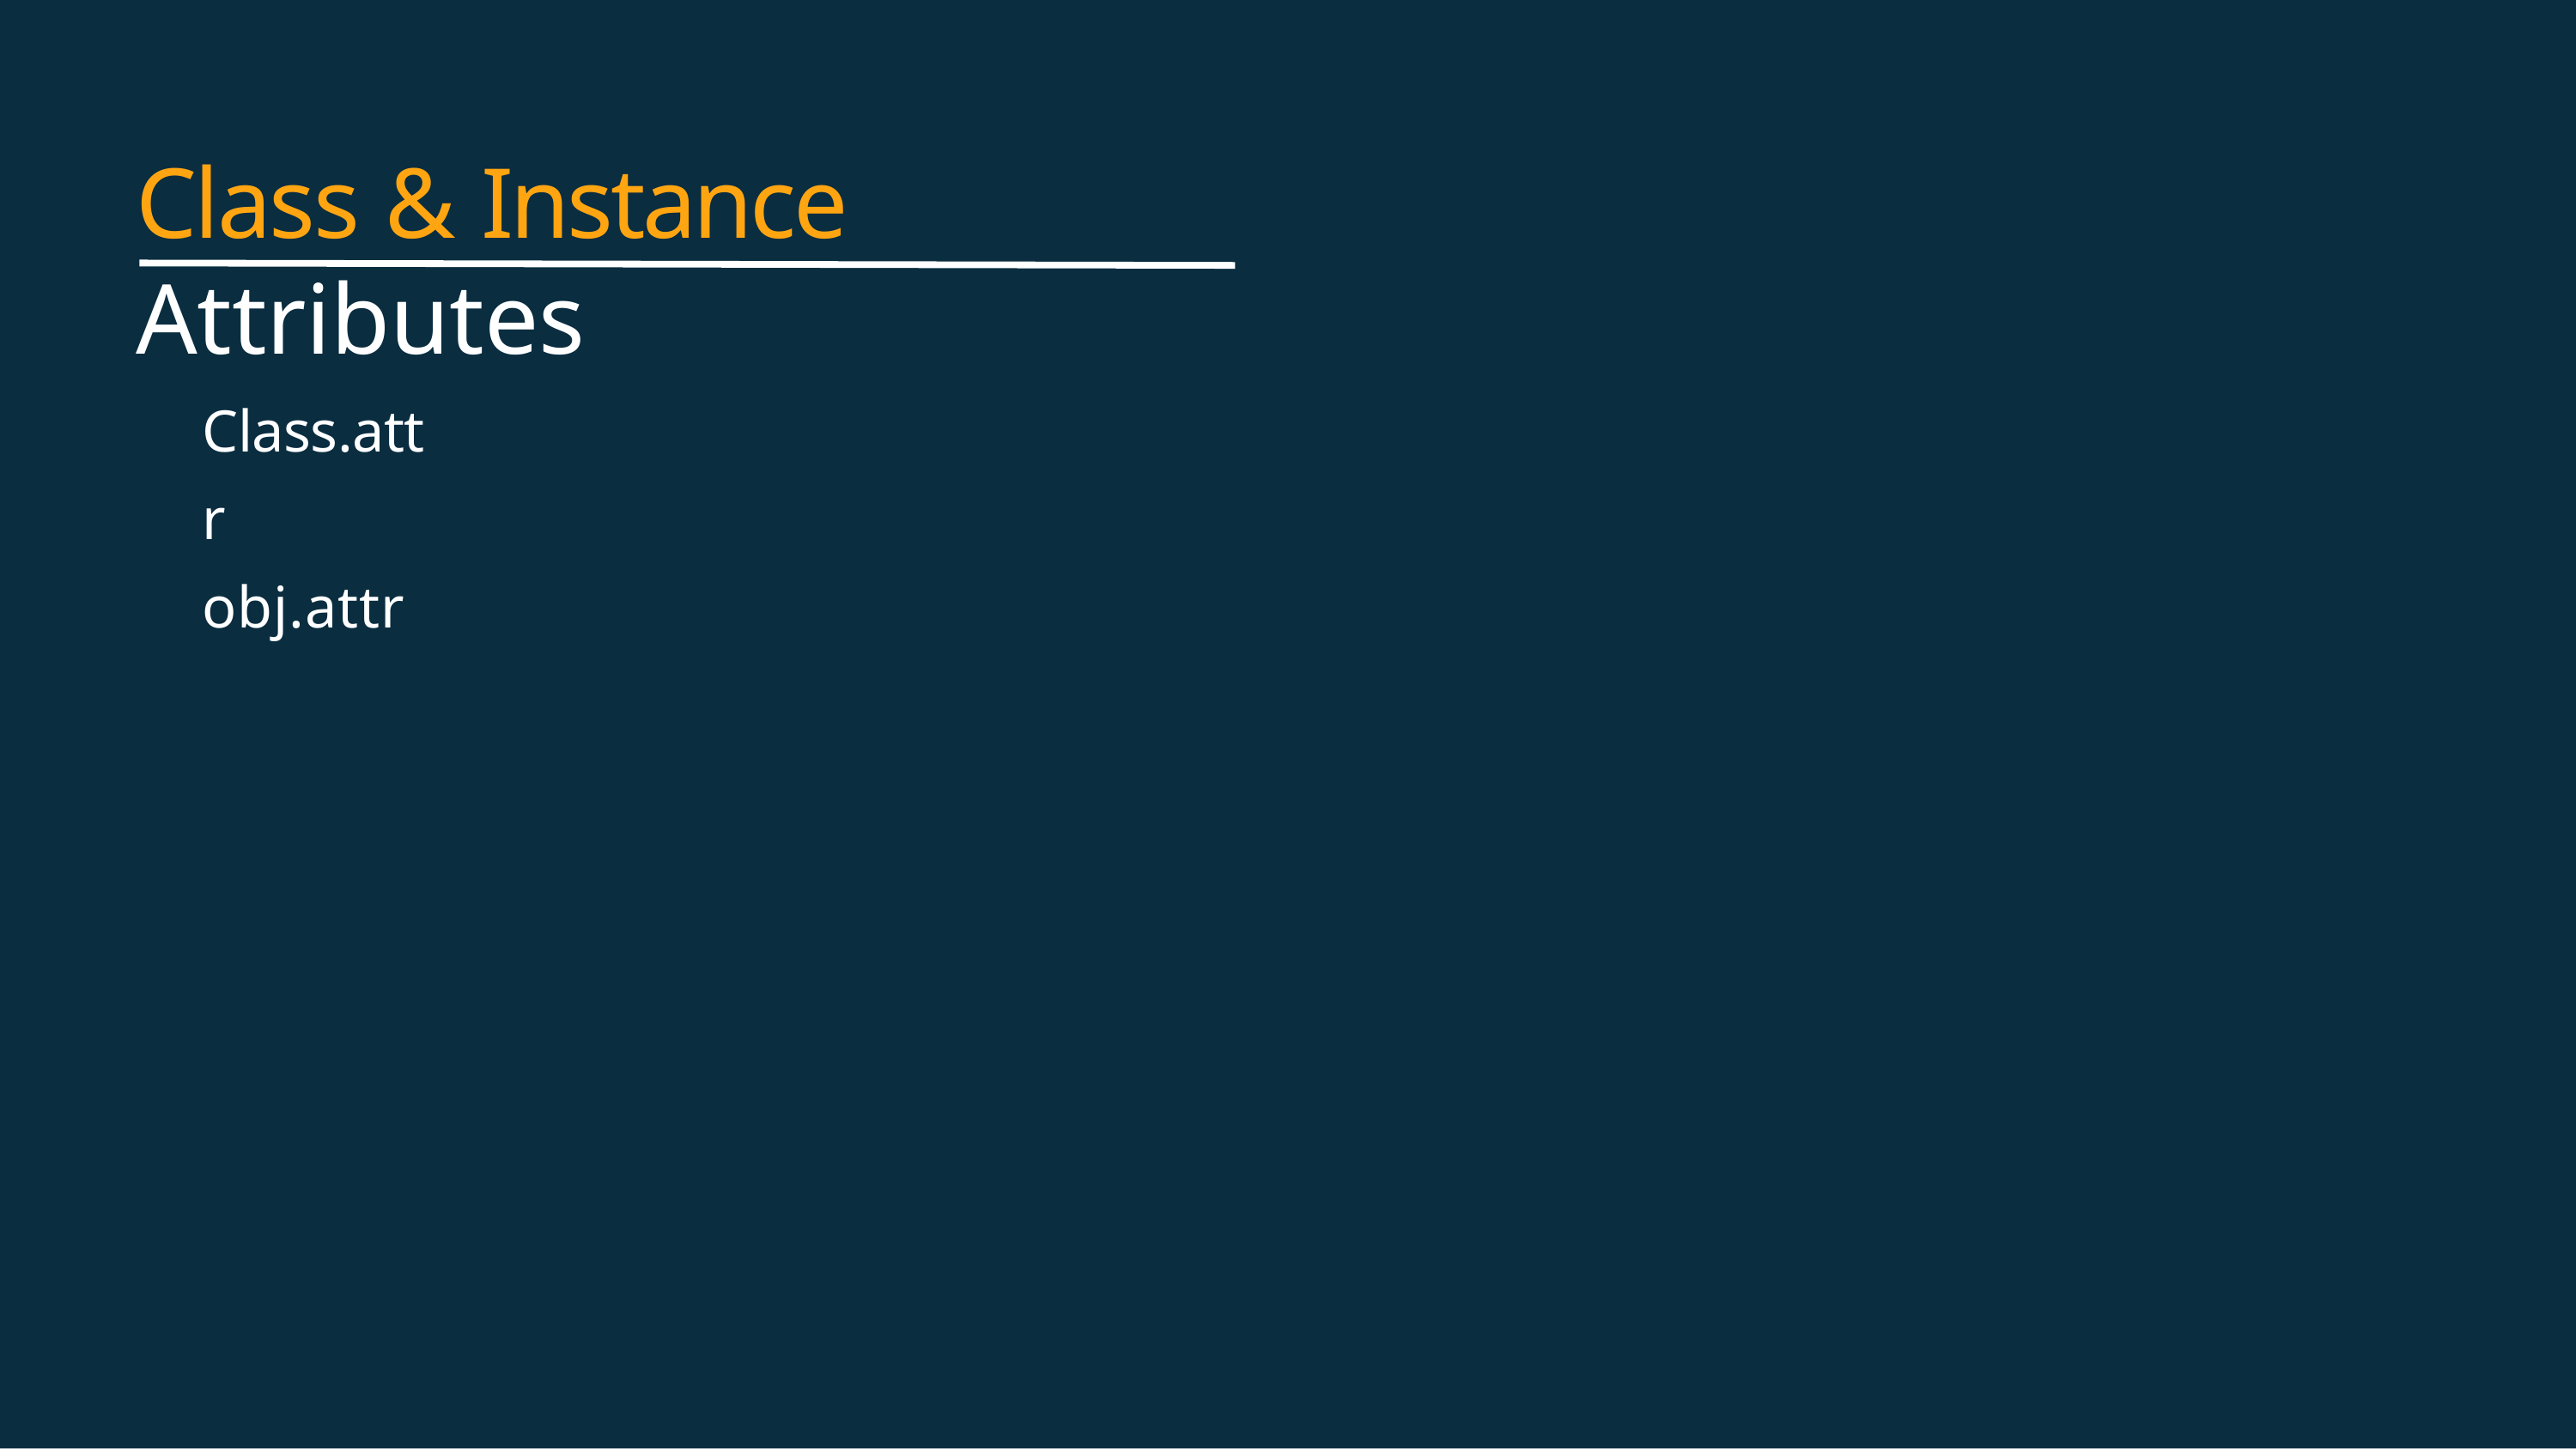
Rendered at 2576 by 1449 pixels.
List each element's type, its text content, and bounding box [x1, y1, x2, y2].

text_box Class.attr obj.attr [200, 373, 443, 640]
title Class & Instance Attributes [134, 140, 1235, 385]
